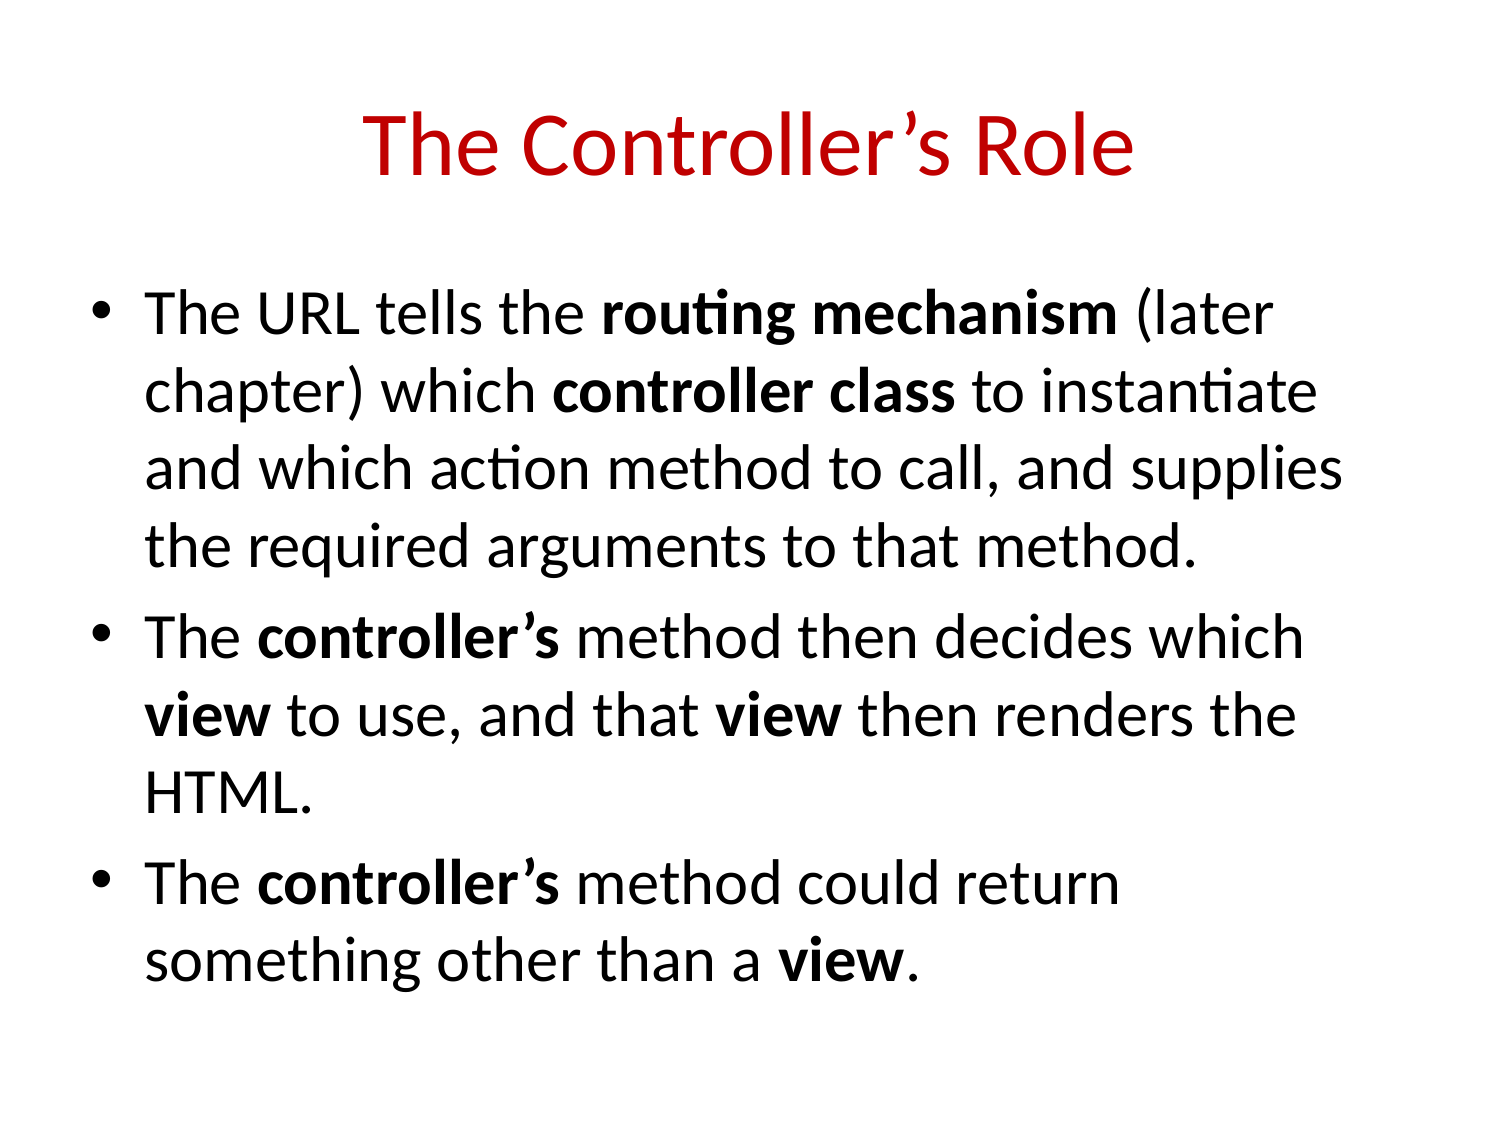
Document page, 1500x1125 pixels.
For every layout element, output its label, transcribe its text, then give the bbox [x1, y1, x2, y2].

list The URL tells the routing mechanism (later chapter) which controller class to instantiate and which action method to call, and supplies the required arguments to that method. The controller’s method then decides which view to use, and that view then renders the HTML. The controller’s method could return something other than a view. [75, 262, 1425, 1005]
title The Controller’s Role [75, 45, 1425, 233]
